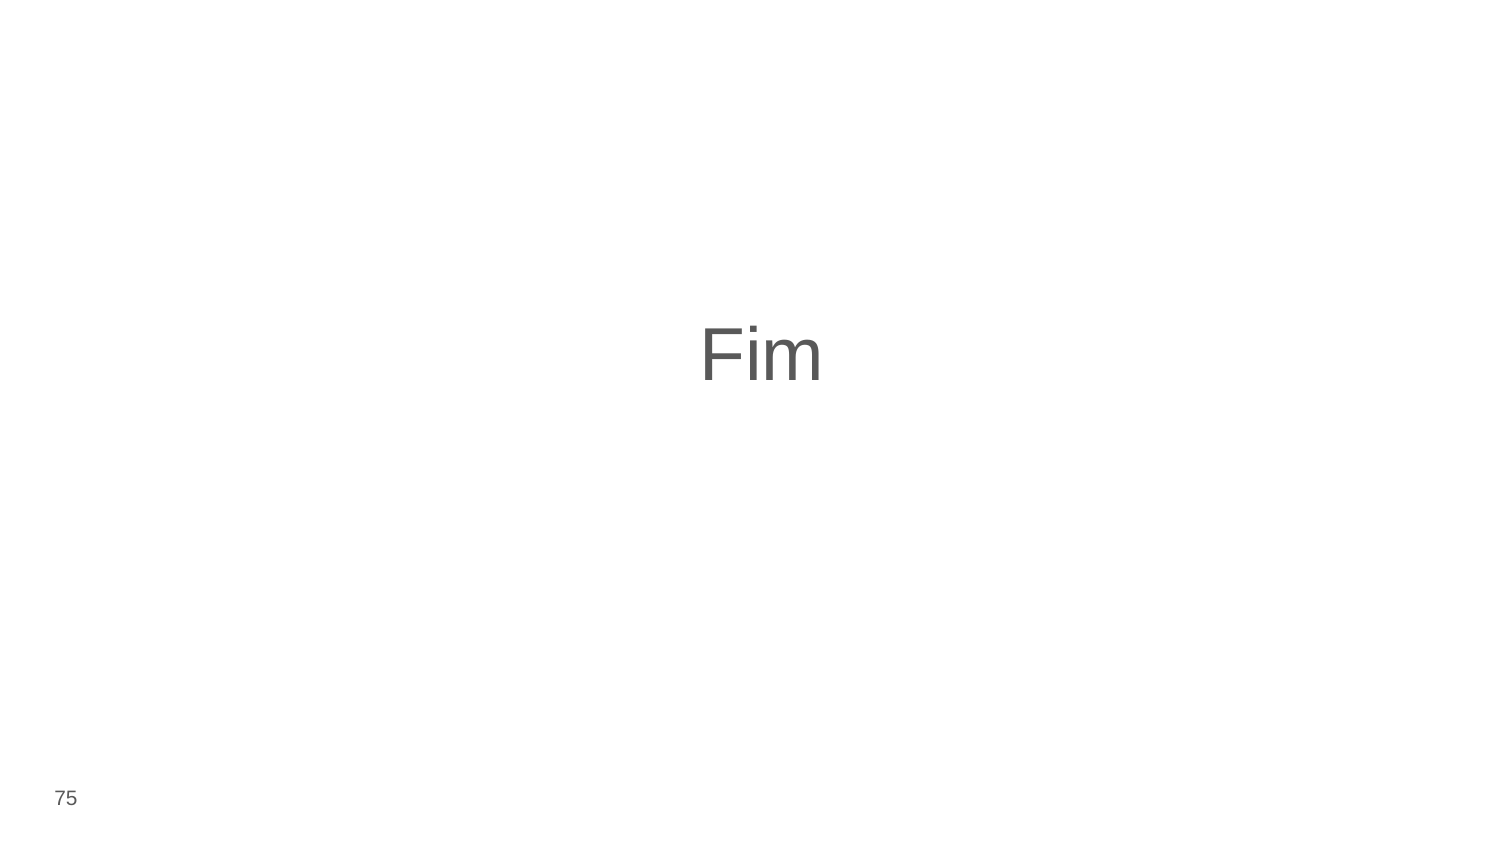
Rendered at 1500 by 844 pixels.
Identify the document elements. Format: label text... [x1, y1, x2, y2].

slide_number ‹#› [2, 764, 93, 830]
list Fim [51, 276, 1474, 377]
